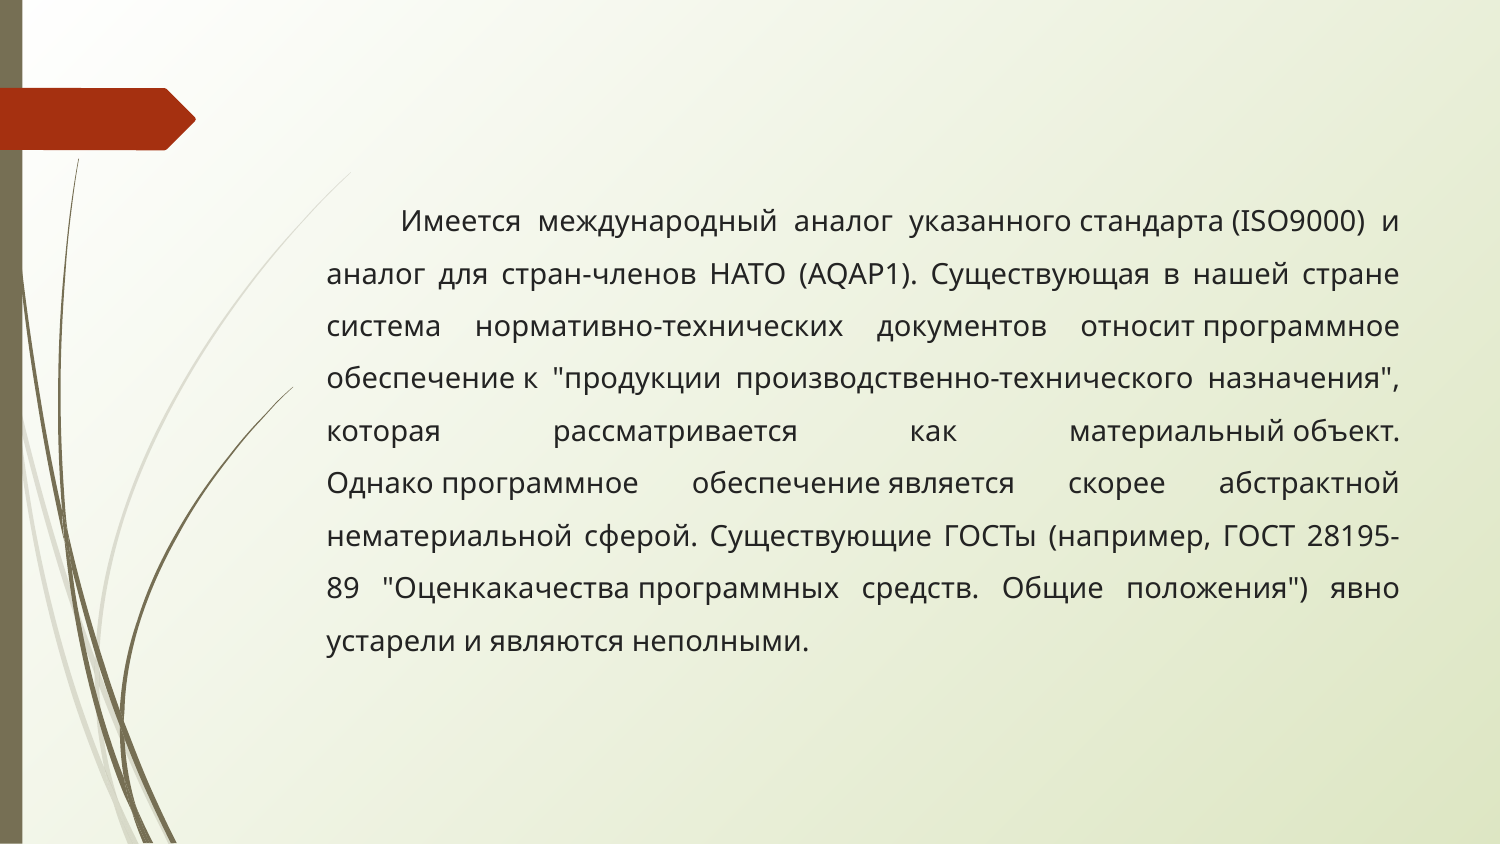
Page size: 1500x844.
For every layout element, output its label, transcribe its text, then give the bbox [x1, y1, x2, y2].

list Имеется международный аналог указанного стандарта (ISO9000) и аналог для стран-членов НАТО (AQAP1). Существующая в нашей стране система нормативно-технических документов относит программное обеспечение к "продукции производственно-технического назначения", которая рассматривается как материальный объект. Однако программное обеспечение является скорее абстрактной нематериальной сферой. Существующие ГОСТы (например, ГОСТ 28195-89 "Оценкакачества программных средств. Общие положения") явно устарели и являются неполными. [315, 179, 1413, 645]
